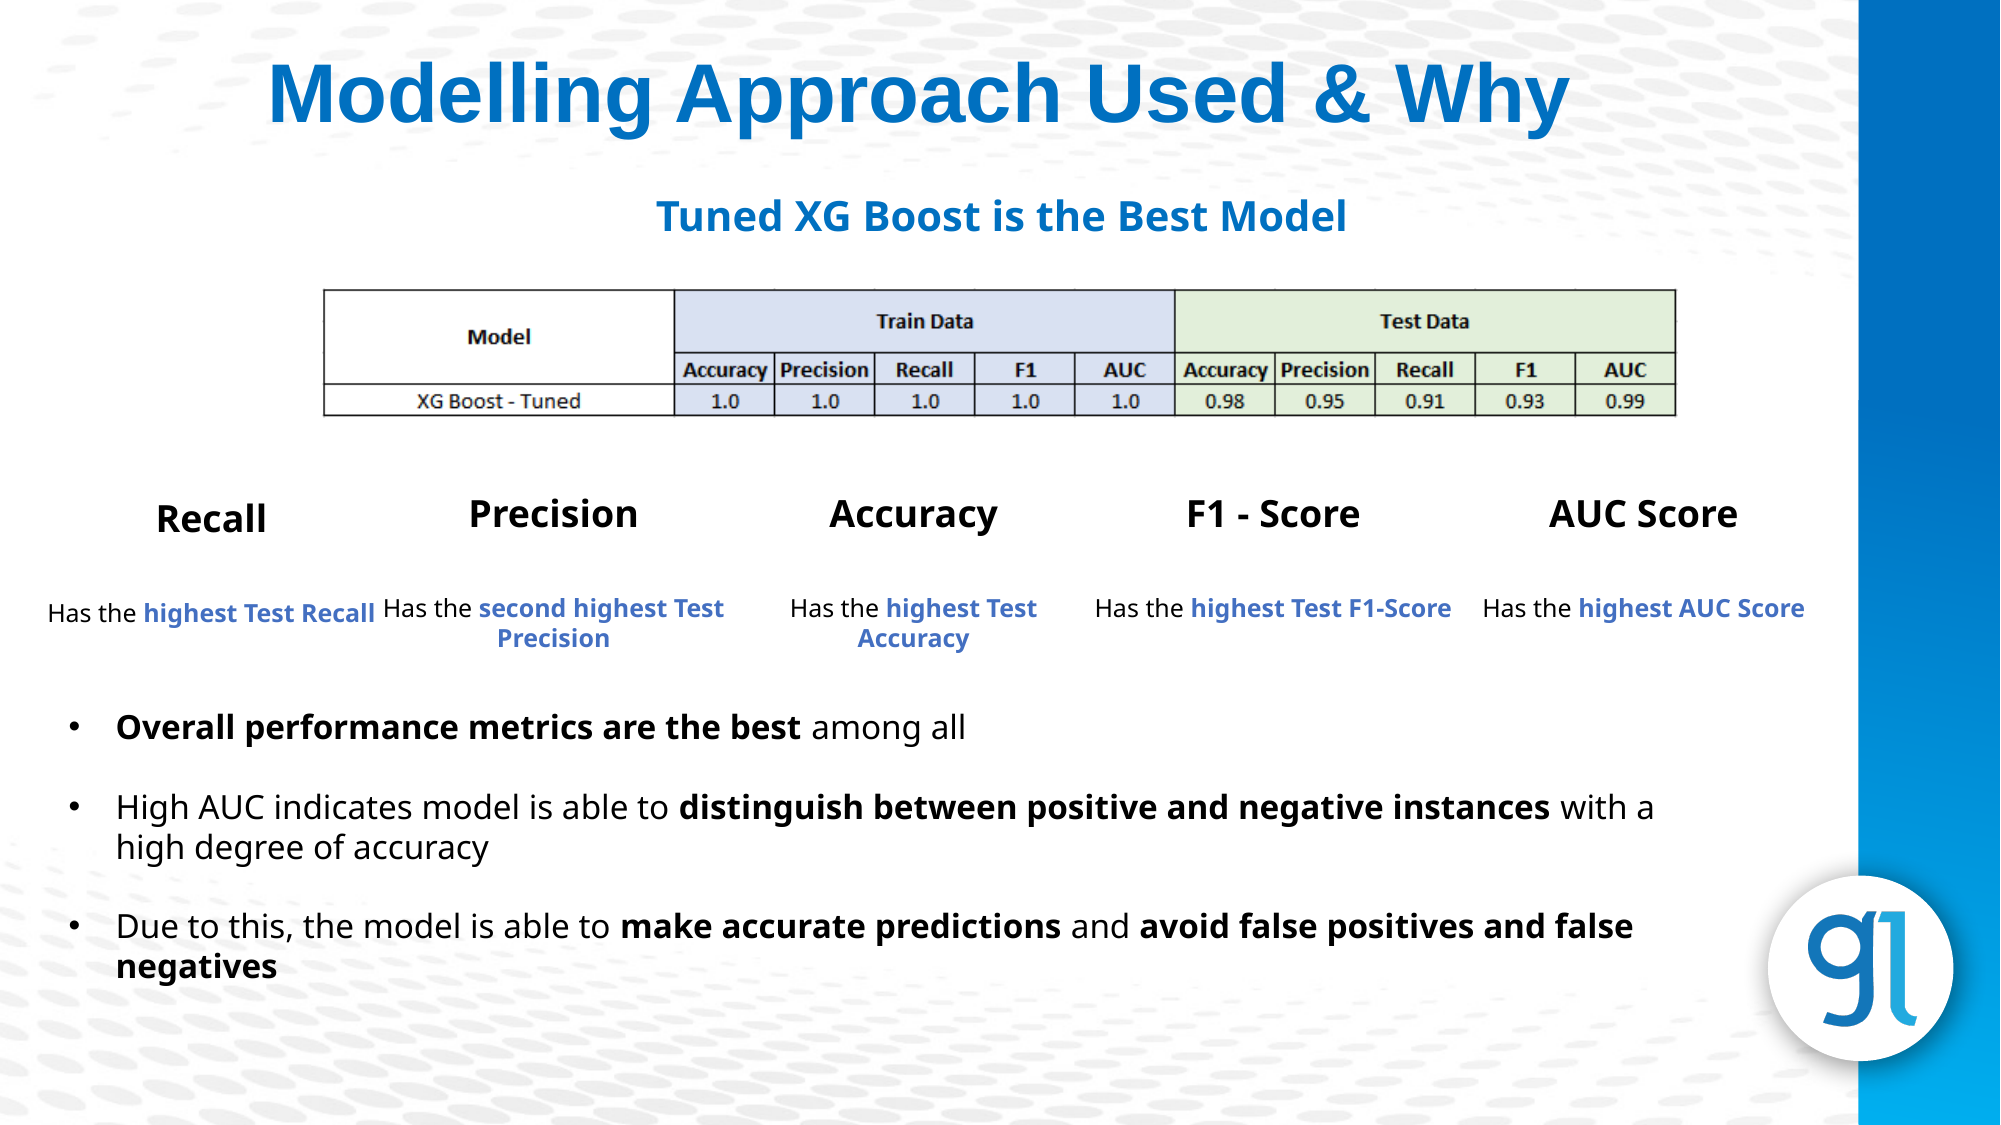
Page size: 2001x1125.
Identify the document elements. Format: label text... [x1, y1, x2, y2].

text_box Overall performance metrics are the best among all High AUC indicates model is able to distinguish between positive and negative instances with a high degree of accuracy Due to this, the model is able to make accurate predictions and avoid false positives and false negatives [53, 698, 1748, 1033]
text_box AUC Score Has the highest AUC Score [1445, 474, 1842, 694]
picture [1798, 905, 1924, 1031]
text_box F1 - Score Has the highest Test F1-Score [1075, 474, 1445, 694]
picture [0, 0, 2000, 1125]
text_box Accuracy Has the highest Test Accuracy [752, 474, 1075, 694]
text_box Precision Has the second highest Test Precision [355, 474, 752, 694]
text_box Modelling Approach Used & Why [252, 32, 1748, 147]
text_box Tuned XG Boost is the Best Model [173, 182, 1827, 287]
text_box Recall Has the highest Test Recall [13, 480, 410, 699]
